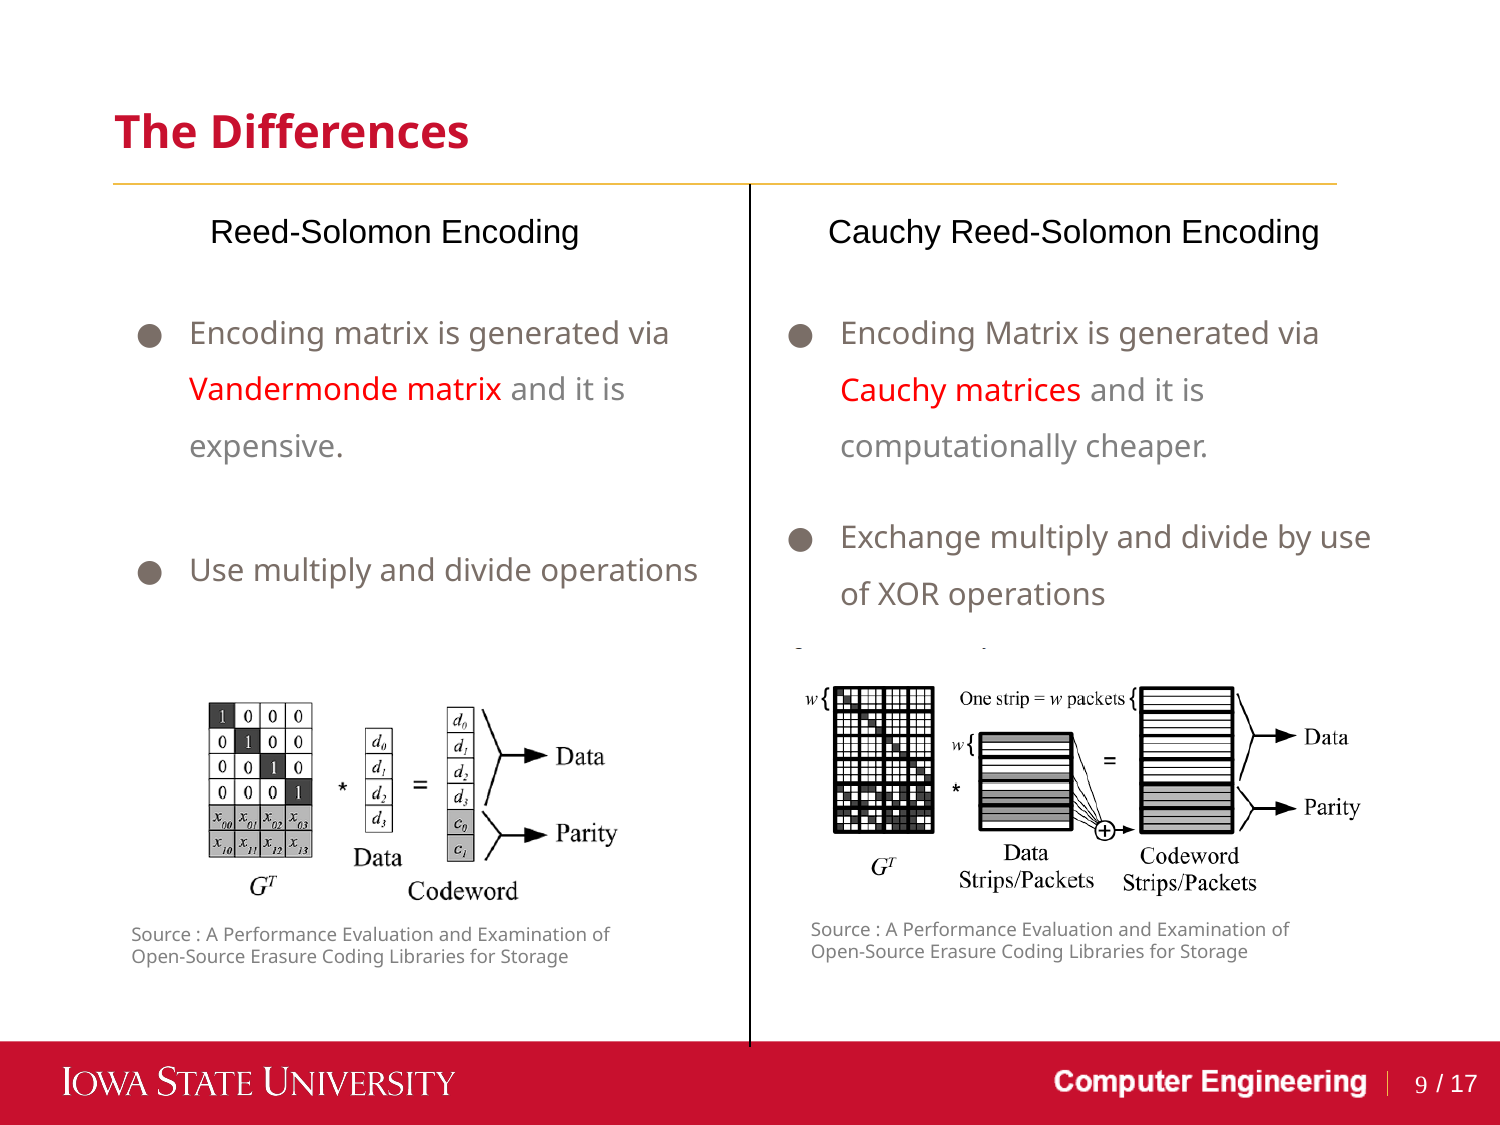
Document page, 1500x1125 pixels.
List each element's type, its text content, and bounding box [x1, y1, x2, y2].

text_box Encoding Matrix is generated via Cauchy matrices and it is computationally cheaper. [754, 740, 1401, 1010]
text_box Encoding matrix is generated via Vandermonde matrix and it is expensive. [99, 287, 745, 524]
picture [62, 1066, 456, 1100]
picture [157, 659, 692, 933]
text_box Use multiply and divide operations [99, 524, 745, 773]
text_box Encoding Matrix is generated via Cauchy matrices and it is computationally cheaper. [754, 287, 1401, 491]
text_box Cauchy Reed-Solomon Encoding [806, 202, 1342, 258]
text_box / 17 [1421, 1060, 1500, 1105]
picture [893, 1046, 1378, 1111]
picture [792, 648, 1373, 916]
text_box The Differences [99, 95, 937, 167]
text_box Source : A Performance Evaluation and Examination of Open-Source Erasure Coding Libraries for Storage [116, 915, 672, 976]
text_box Exchange multiply and divide by use of XOR operations [754, 491, 1401, 740]
text_box Source : A Performance Evaluation and Examination of Open-Source Erasure Coding Libraries for Storage [796, 924, 1352, 970]
text_box Reed-Solomon Encoding [158, 202, 632, 258]
